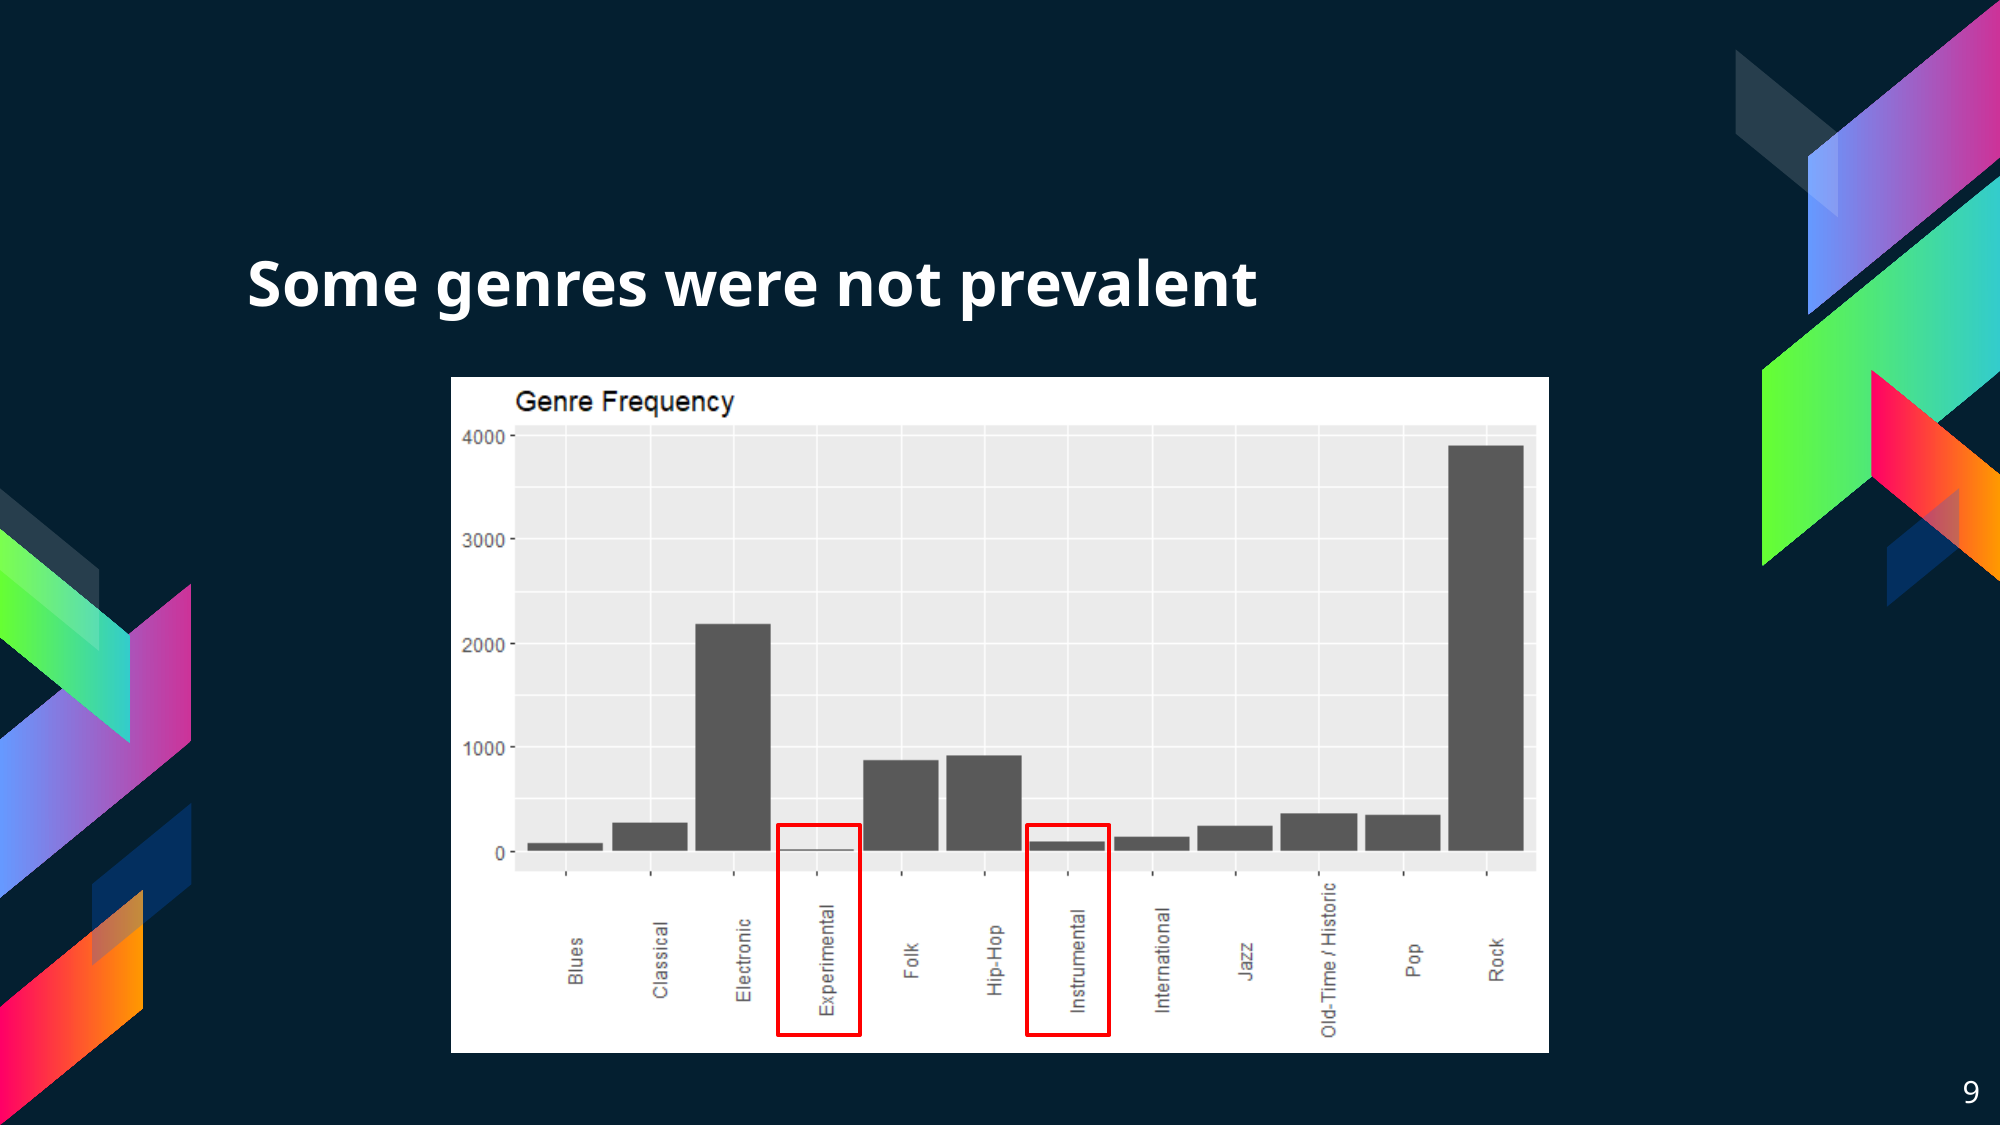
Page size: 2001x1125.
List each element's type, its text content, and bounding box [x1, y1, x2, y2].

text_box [451, 377, 1549, 1053]
slide_number 9 [1871, 1052, 2000, 1125]
title Some genres were not prevalent [227, 199, 1535, 339]
